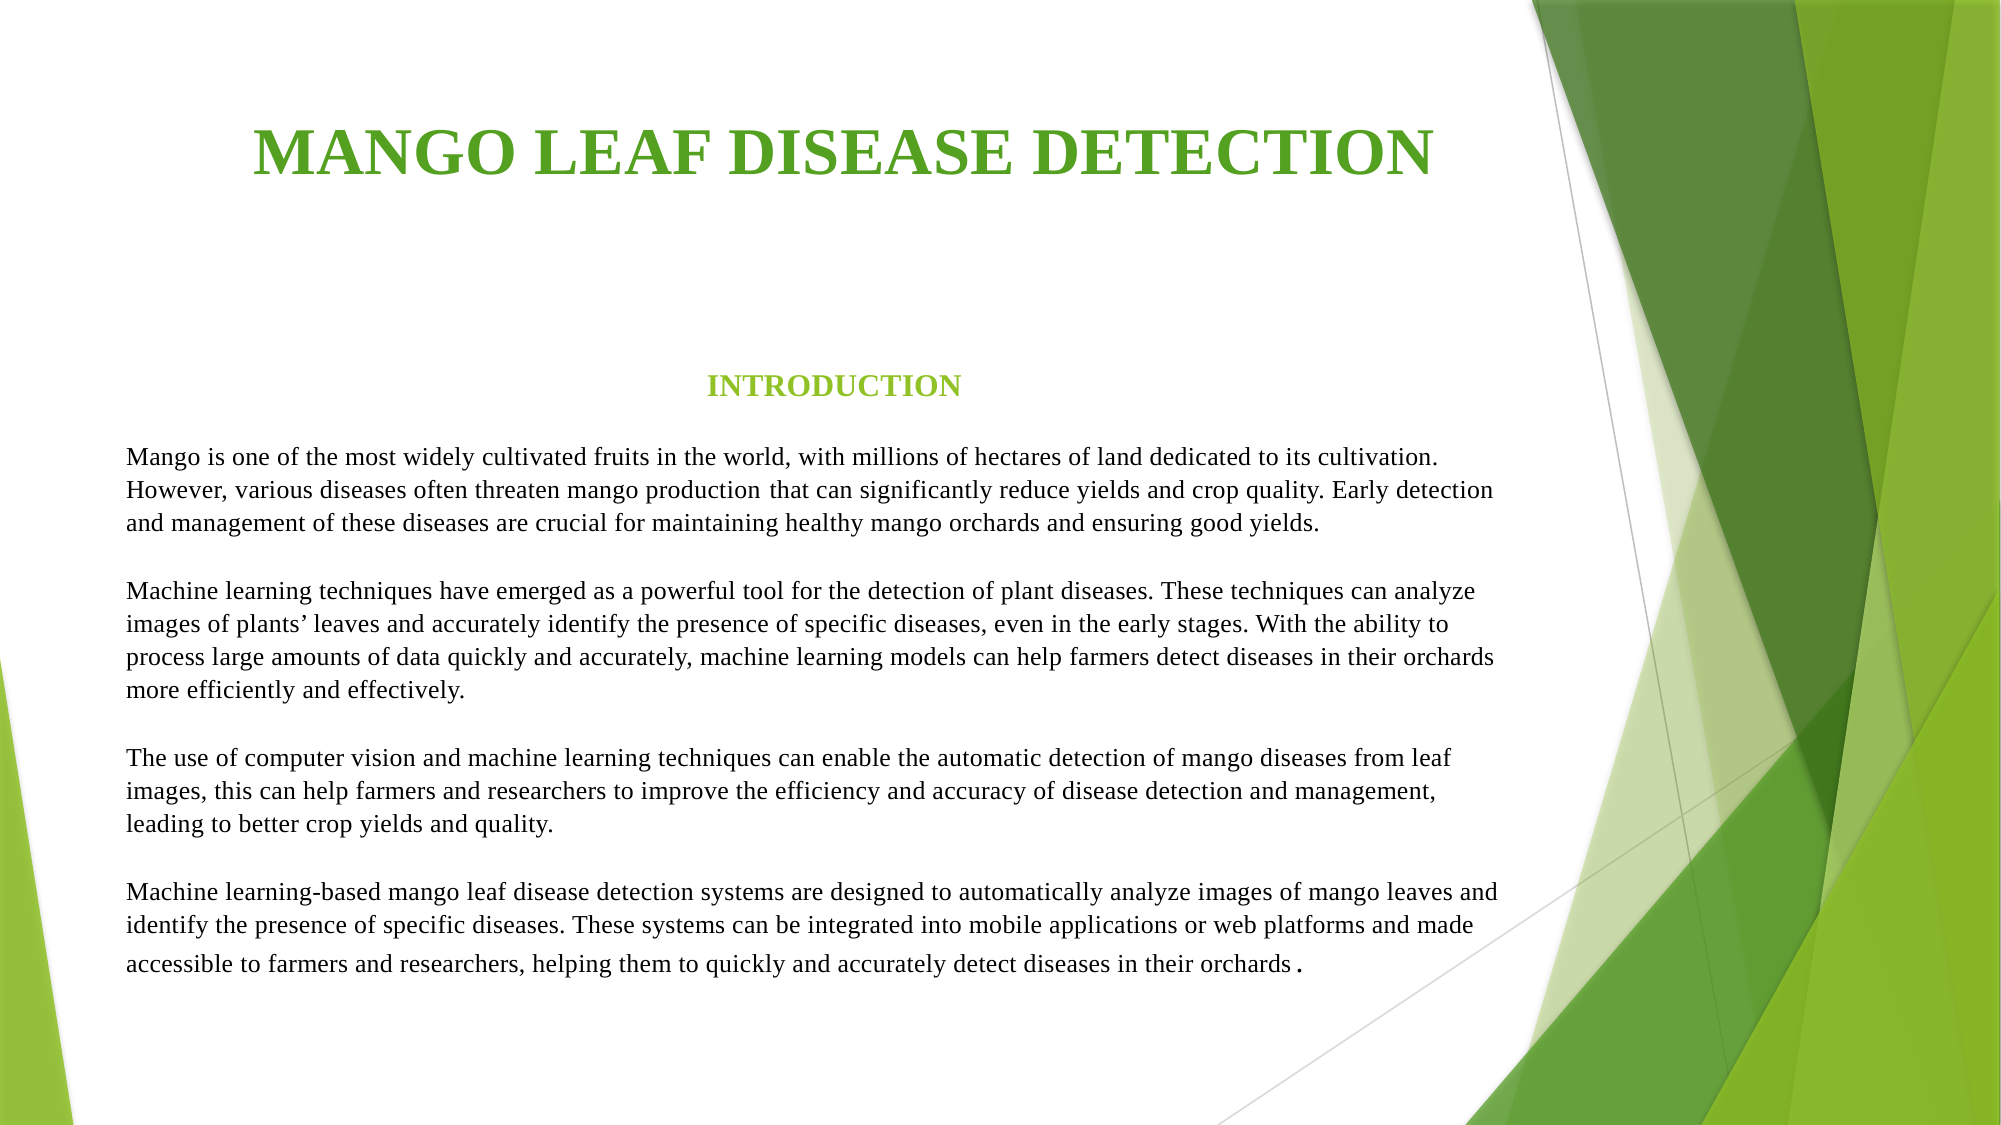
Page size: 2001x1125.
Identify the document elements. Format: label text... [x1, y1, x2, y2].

list INTRODUCTION Mango is one of the most widely cultivated fruits in the world, with millions of hectares of land dedicated to its cultivation. However, various diseases often threaten mango production that can significantly reduce yields and crop quality. Early detection and management of these diseases are crucial for maintaining healthy mango orchards and ensuring good yields. Machine learning techniques have emerged as a powerful tool for the detection of plant diseases. These techniques can analyze images of plants’ leaves and accurately identify the presence of specific diseases, even in the early stages. With the ability to process large amounts of data quickly and accurately, machine learning models can help farmers detect diseases in their orchards more efficiently and effectively. The use of computer vision and machine learning techniques can enable the automatic detection of mango diseases from leaf images, this can help farmers and researchers to improve the efficiency and accuracy of disease detection and management, leading to better crop yields and quality. Machine learning-based mango leaf disease detection systems are designed to automatically analyze images of mango leaves and identify the presence of specific diseases. These systems can be integrated into mobile applications or web platforms and made accessible to farmers and researchers, helping them to quickly and accurately detect diseases in their orchards. [111, 354, 1522, 992]
title MANGO LEAF DISEASE DETECTION [111, 99, 1522, 317]
